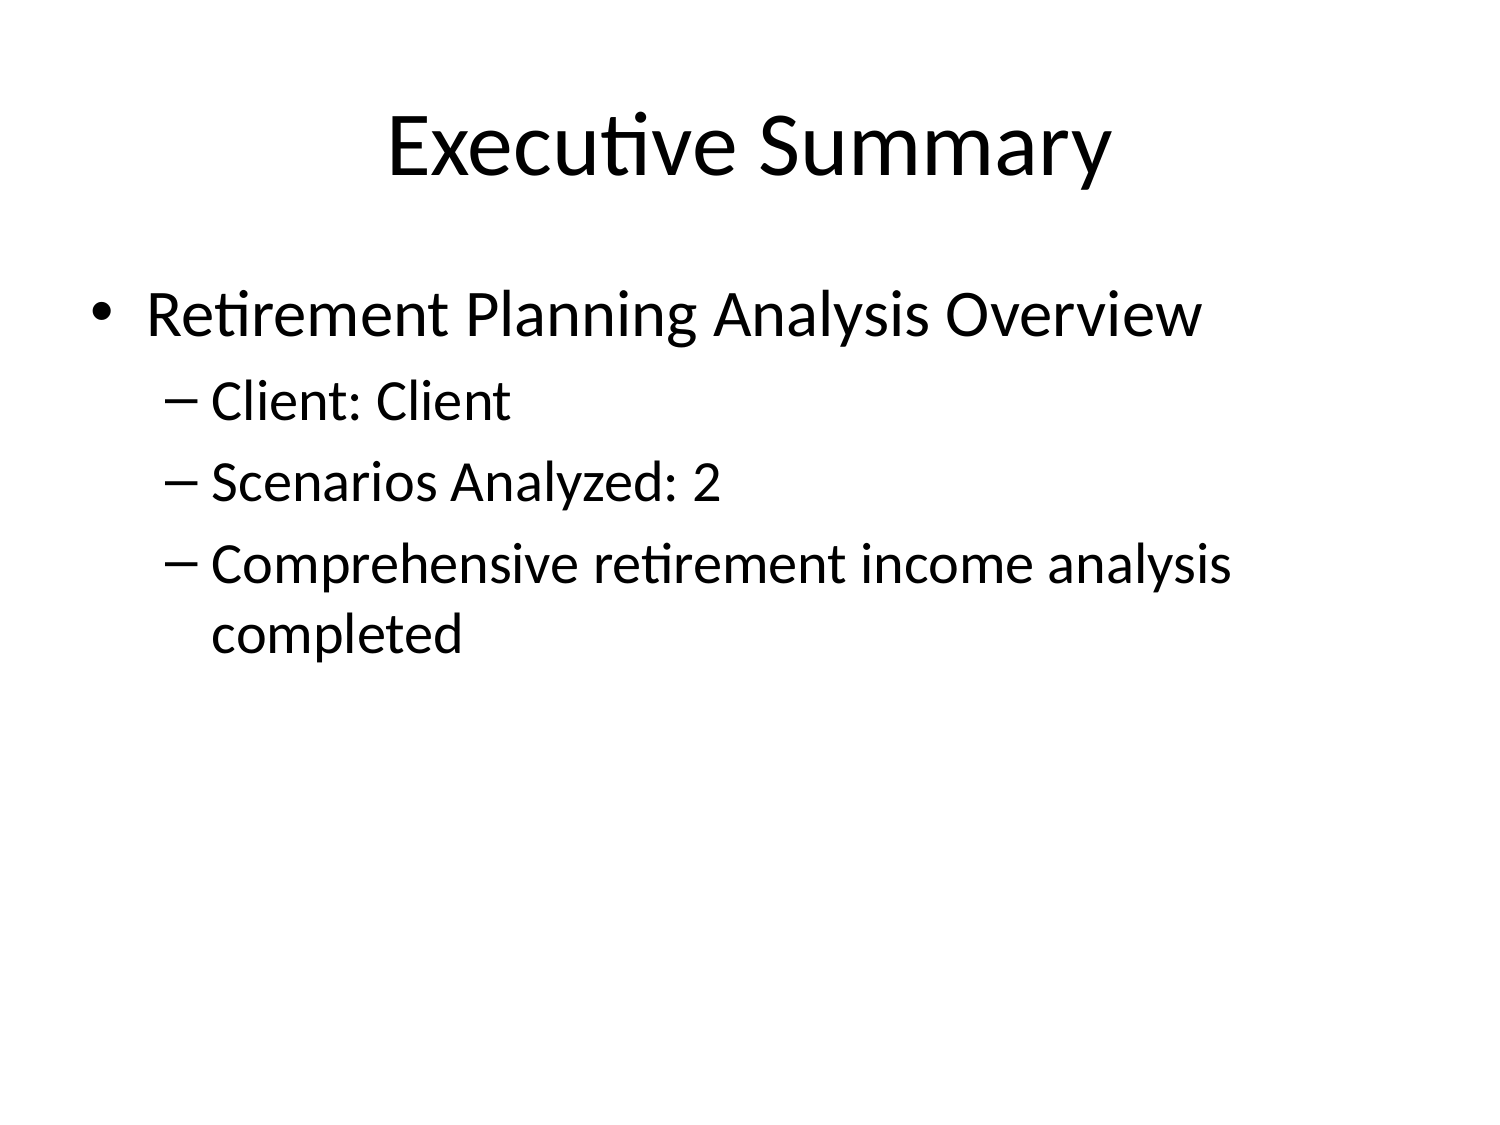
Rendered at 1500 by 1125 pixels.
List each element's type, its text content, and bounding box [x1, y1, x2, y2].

title Executive Summary [75, 45, 1425, 233]
list Retirement Planning Analysis Overview Client: Client Scenarios Analyzed: 2 Comprehensive retirement income analysis completed [75, 262, 1425, 1005]
